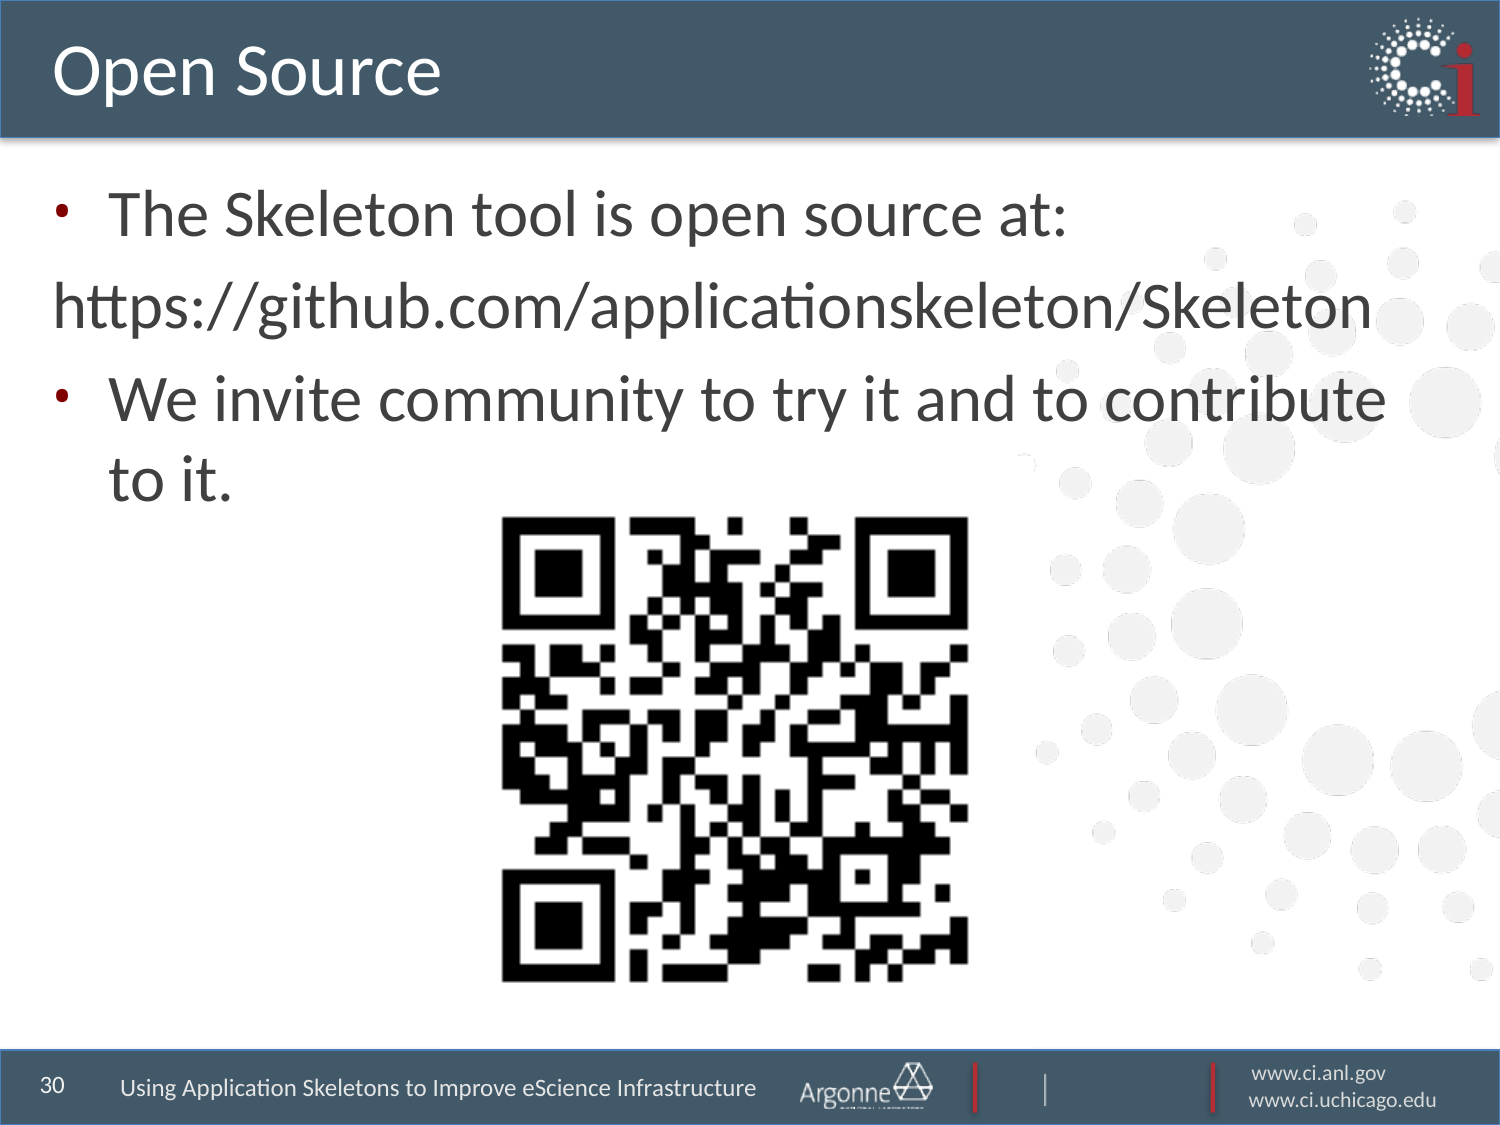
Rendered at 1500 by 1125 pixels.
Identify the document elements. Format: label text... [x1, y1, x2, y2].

list The Skeleton tool is open source at: https://github.com/applicationskeleton/Skeleton We invite community to try it and to contribute to it. [37, 162, 1441, 1025]
picture [441, 455, 1034, 1049]
footer Using Application Skeletons to Improve eScience Infrastructure [105, 1063, 779, 1125]
title Open Source [37, 0, 1313, 138]
